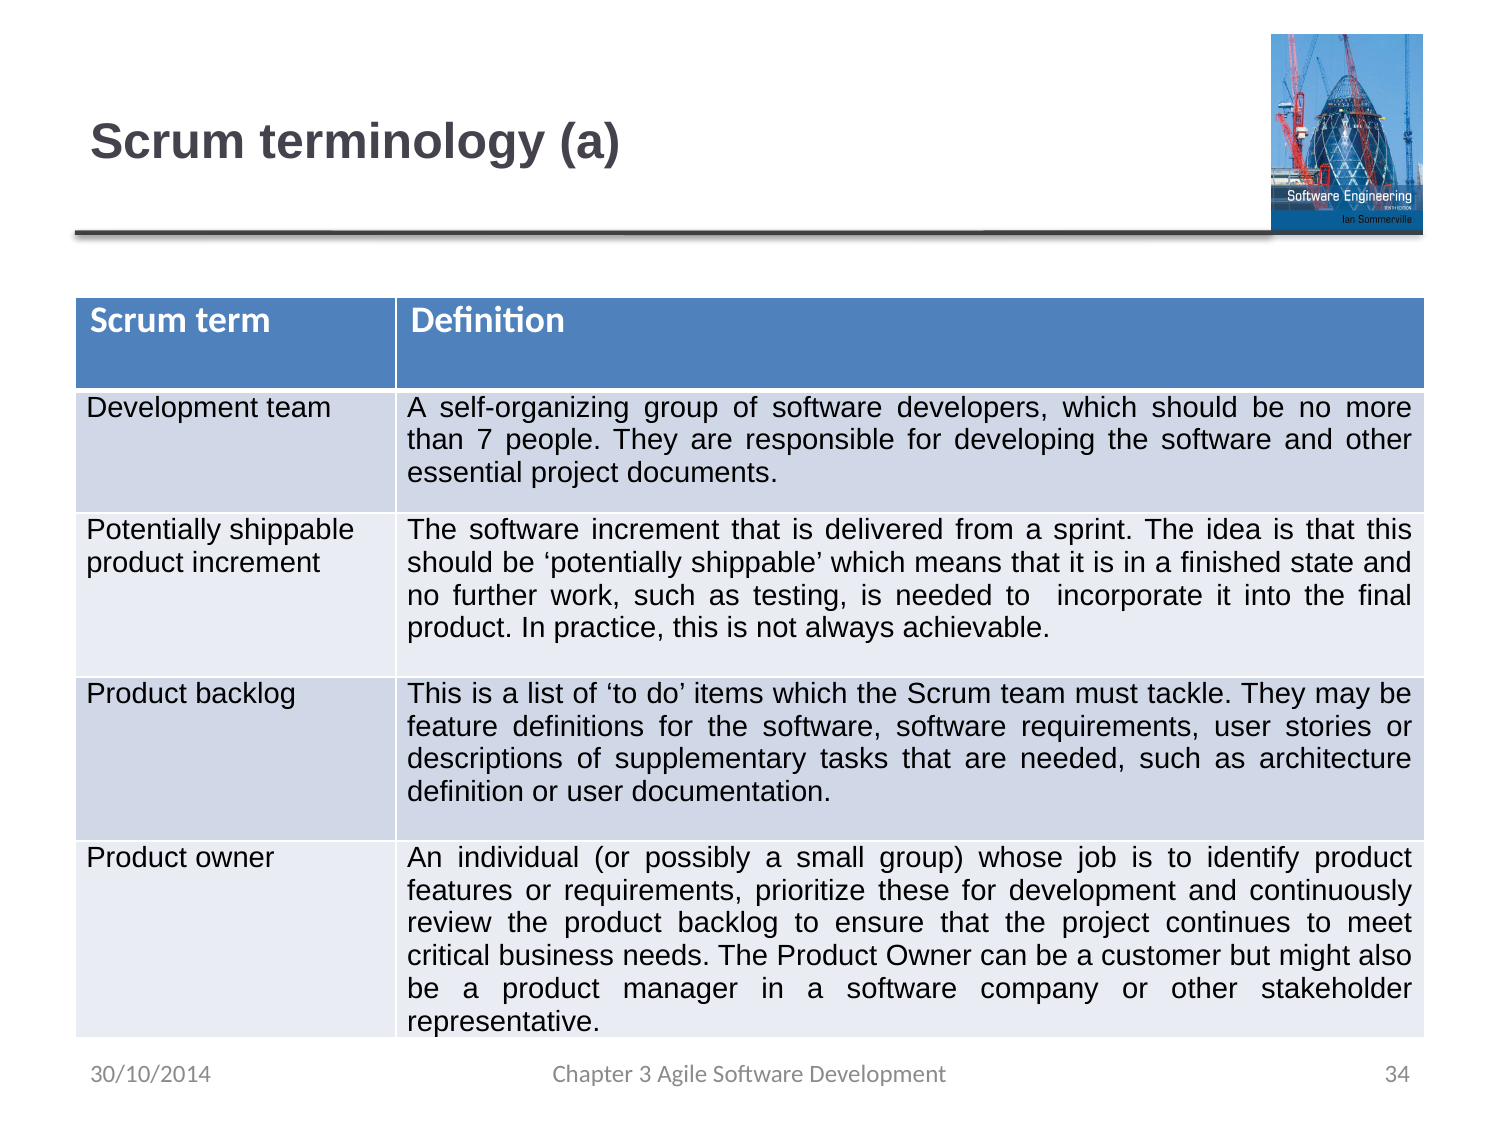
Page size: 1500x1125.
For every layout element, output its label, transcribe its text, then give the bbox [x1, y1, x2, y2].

table_cell An individual (or possibly a small group) whose job is to identify product features or requirements, prioritize these for development and continuously review the product backlog to ensure that the project continues to meet critical business needs. The Product Owner can be a customer but might also be a product manager in a software company or other stakeholder representative. [397, 842, 1424, 1037]
title Scrum terminology (a) [74, 44, 1272, 233]
table_cell Development team [76, 393, 395, 512]
table_cell The software increment that is delivered from a sprint. The idea is that this should be ‘potentially shippable’ which means that it is in a finished state and no further work, such as testing, is needed to incorporate it into the final product. In practice, this is not always achievable. [397, 514, 1424, 676]
table_cell Potentially shippable product increment [76, 514, 395, 676]
table_cell Product owner [76, 842, 395, 1037]
picture [1271, 34, 1423, 230]
table_cell Product backlog [76, 678, 395, 840]
table_header Scrum term [76, 298, 395, 388]
table_header Definition [397, 298, 1424, 388]
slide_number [75, 1042, 425, 1103]
table_cell This is a list of ‘to do’ items which the Scrum team must tackle. They may be feature definitions for the software, software requirements, user stories or descriptions of supplementary tasks that are needed, such as architecture definition or user documentation. [397, 678, 1424, 840]
slide_number 34 [1074, 1042, 1425, 1103]
table_cell A self-organizing group of software developers, which should be no more than 7 people. They are responsible for developing the software and other essential project documents. [397, 393, 1424, 512]
footer Chapter 3 Agile Software Development [512, 1042, 988, 1103]
